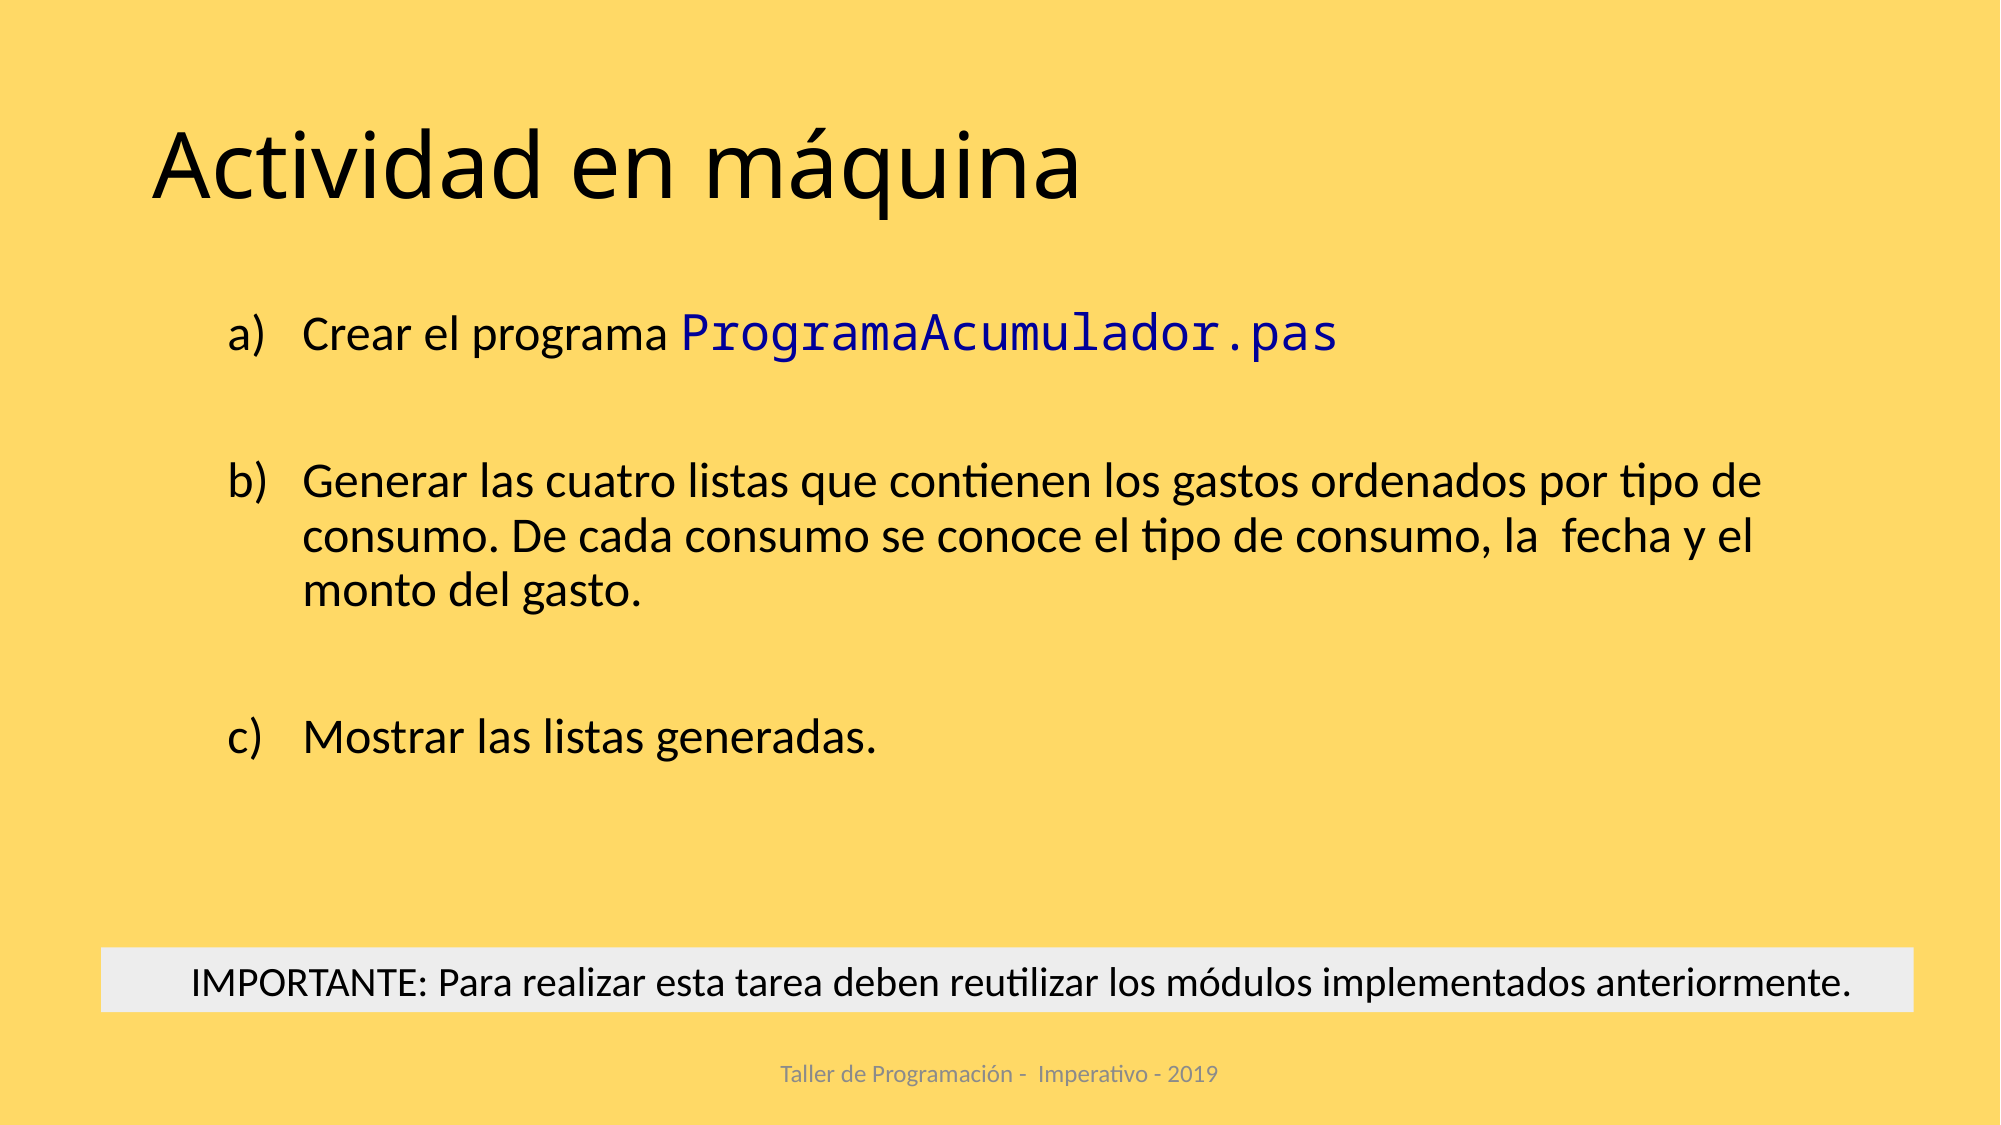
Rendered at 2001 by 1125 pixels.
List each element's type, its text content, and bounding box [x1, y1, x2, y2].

text_box IMPORTANTE: Para realizar esta tarea deben reutilizar los módulos implementados anteriormente. [101, 947, 1914, 1013]
footer Taller de Programación - Imperativo - 2019 [662, 1042, 1338, 1103]
title Actividad en máquina [137, 59, 1863, 278]
list Crear el programa ProgramaAcumulador.pas Generar las cuatro listas que contienen los gastos ordenados por tipo de consumo. De cada consumo se conoce el tipo de consumo, la fecha y el monto del gasto. Mostrar las listas generadas. [137, 299, 1863, 900]
